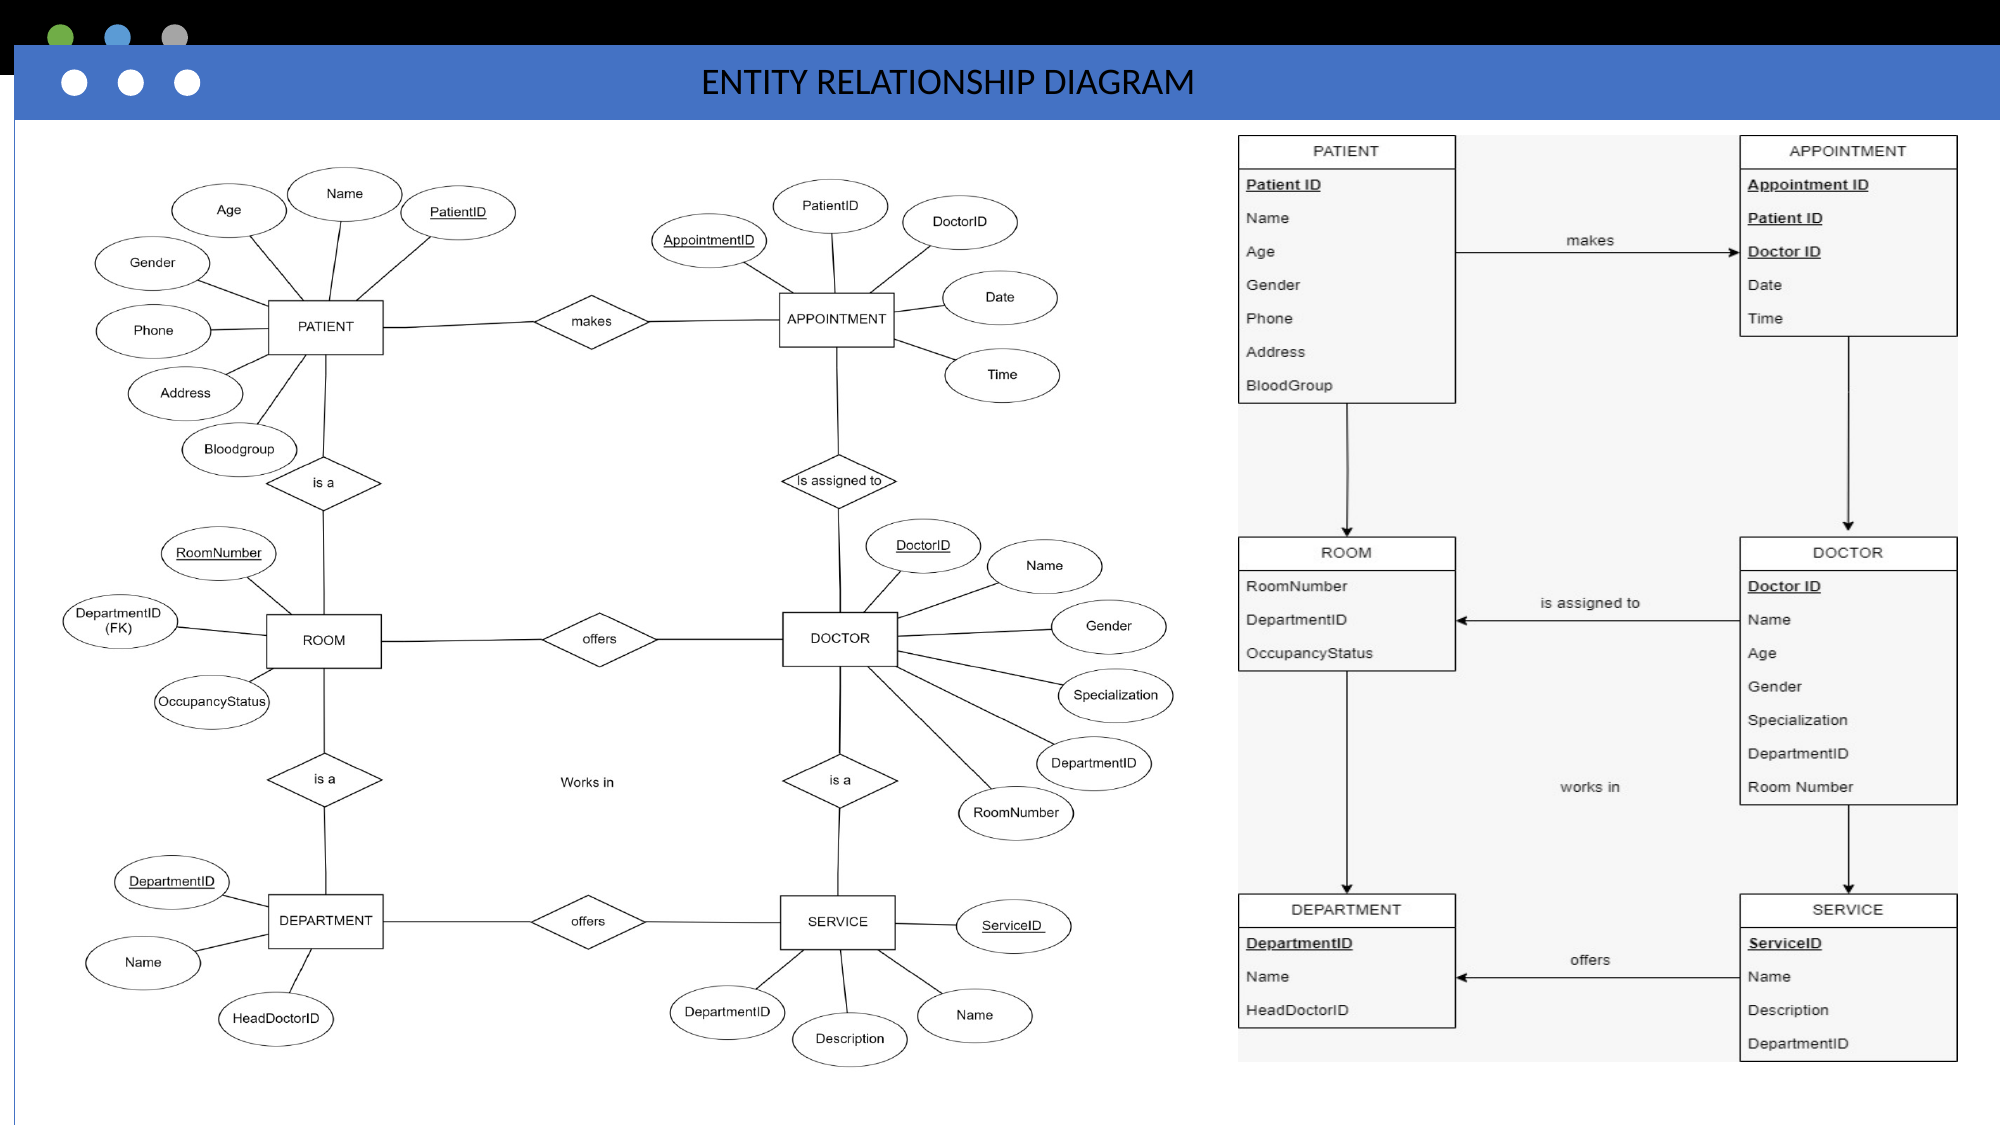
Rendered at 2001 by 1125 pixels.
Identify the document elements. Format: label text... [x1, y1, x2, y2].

picture [55, 160, 1181, 1074]
text_box ENTITY RELATIONSHIP DIAGRAM [686, 49, 1290, 110]
picture [1238, 135, 1958, 1062]
